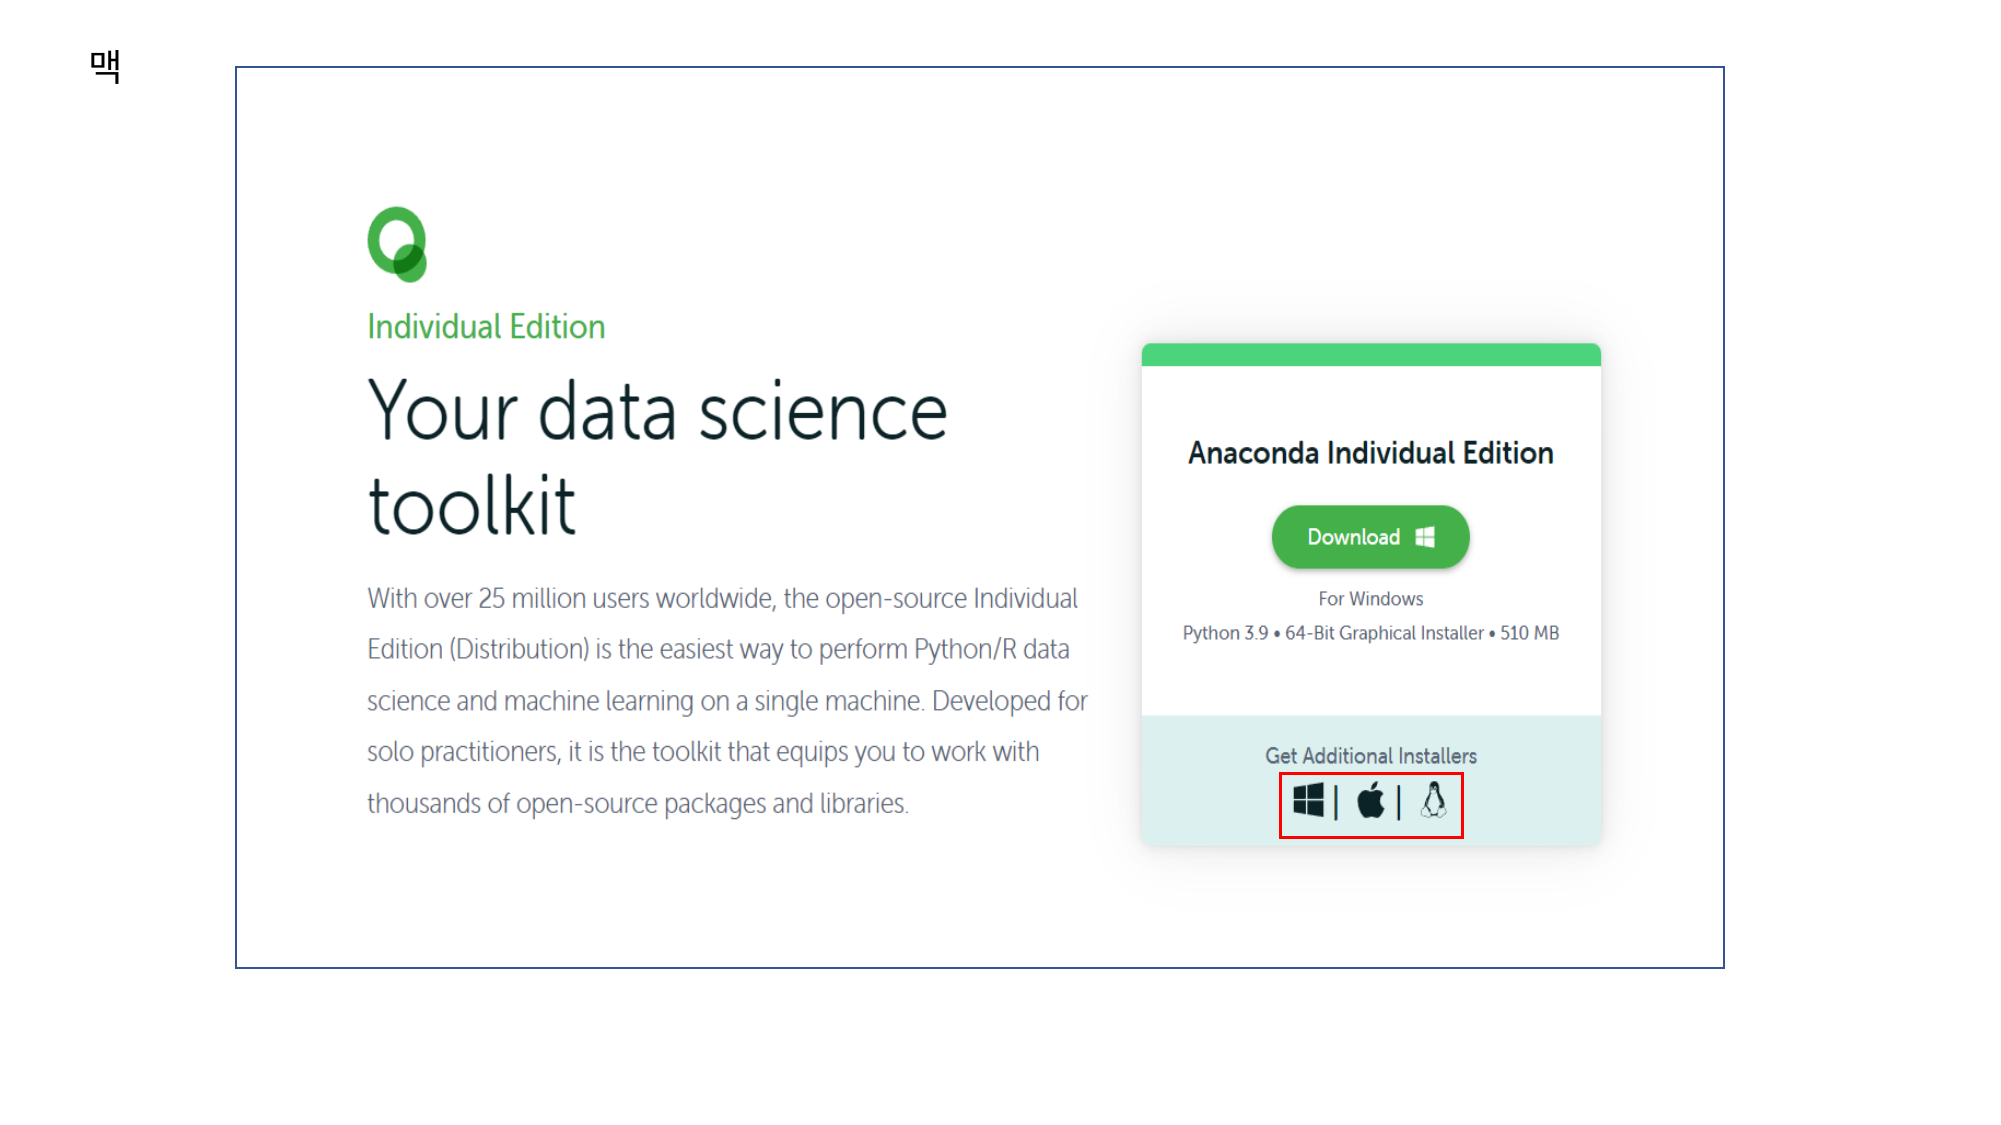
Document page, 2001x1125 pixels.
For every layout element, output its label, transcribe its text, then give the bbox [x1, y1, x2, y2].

text_box [235, 66, 1725, 969]
picture [255, 84, 1704, 951]
text_box 맥 [73, 36, 138, 97]
